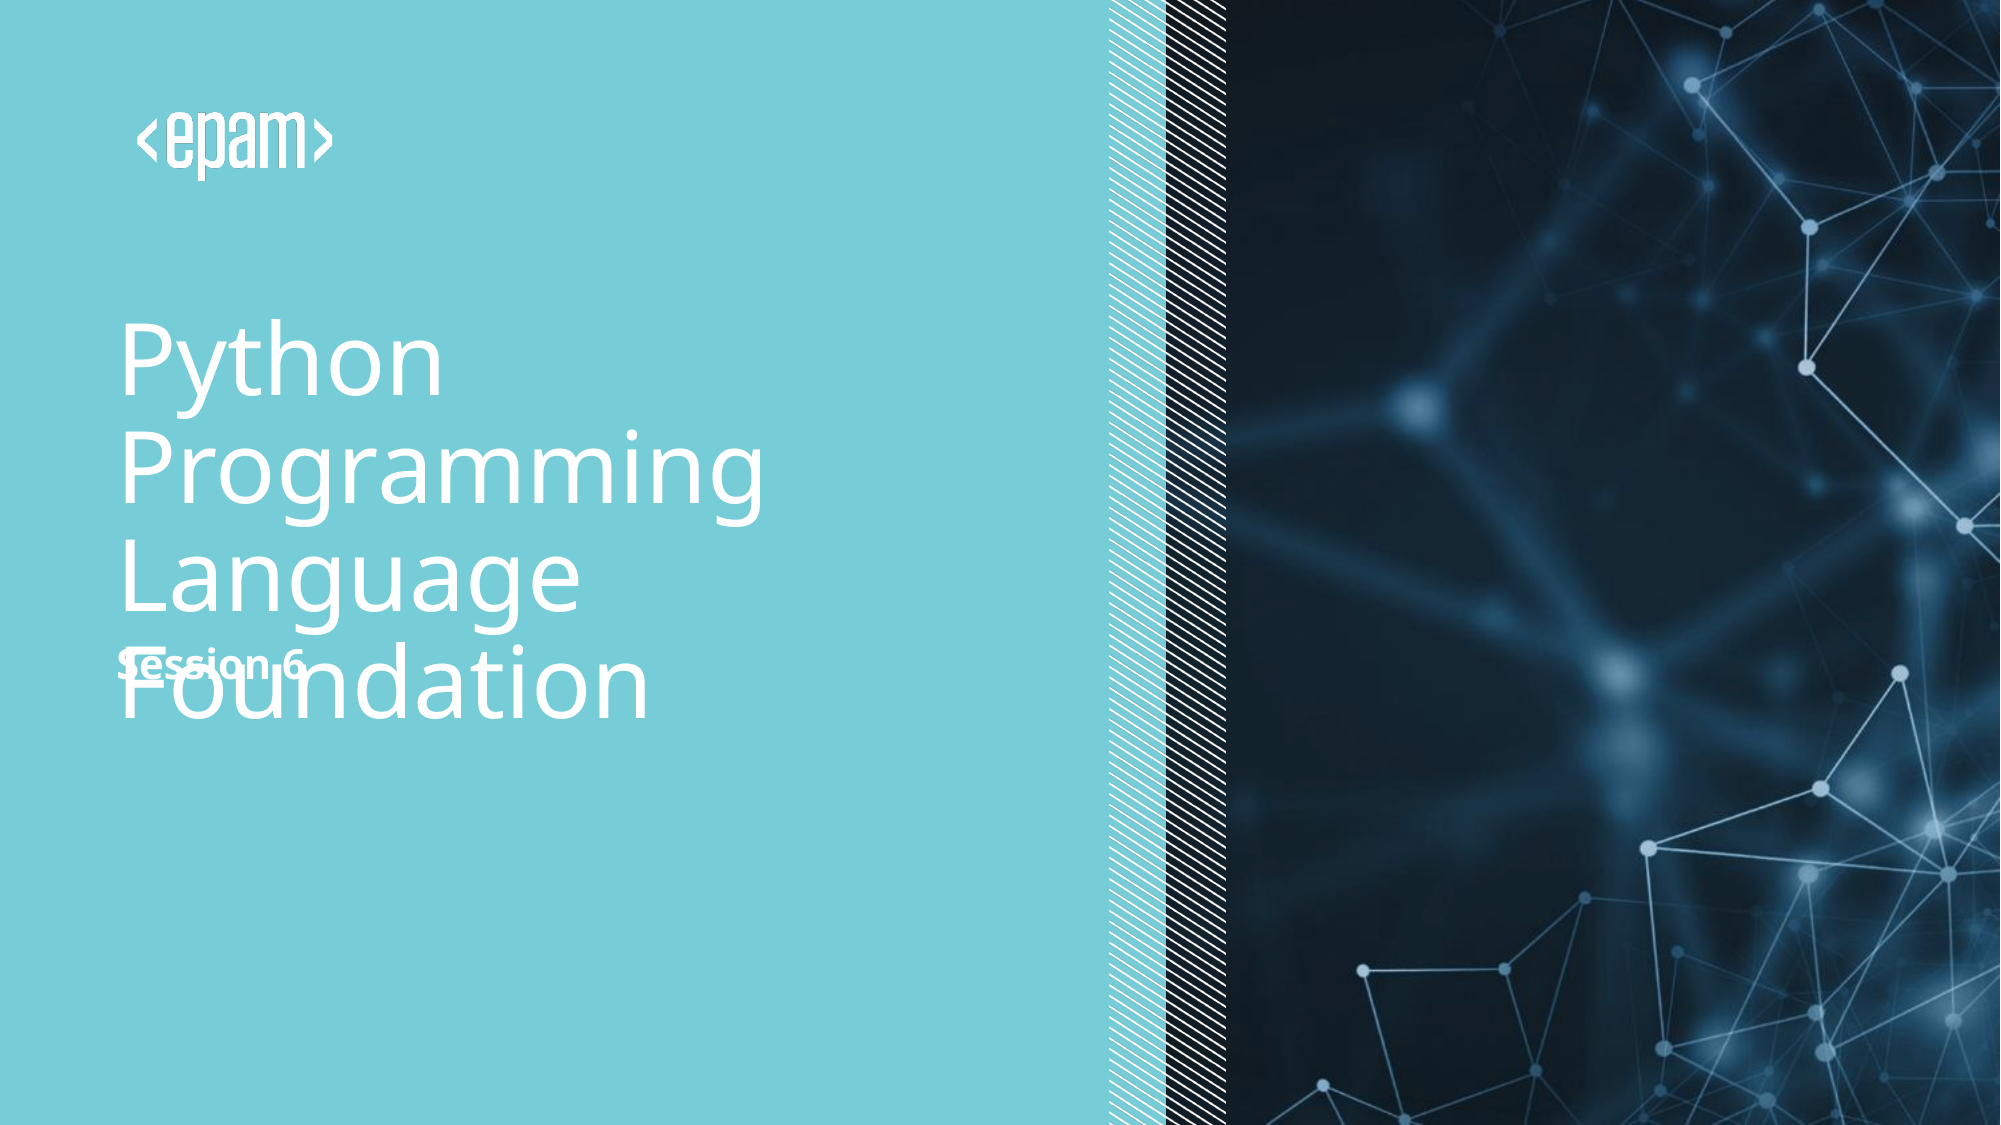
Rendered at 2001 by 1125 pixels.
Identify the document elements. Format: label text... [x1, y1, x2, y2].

title Python Programming Language Foundation [116, 308, 1061, 619]
list Session 6 [116, 619, 1061, 713]
picture [1110, 0, 2000, 1125]
